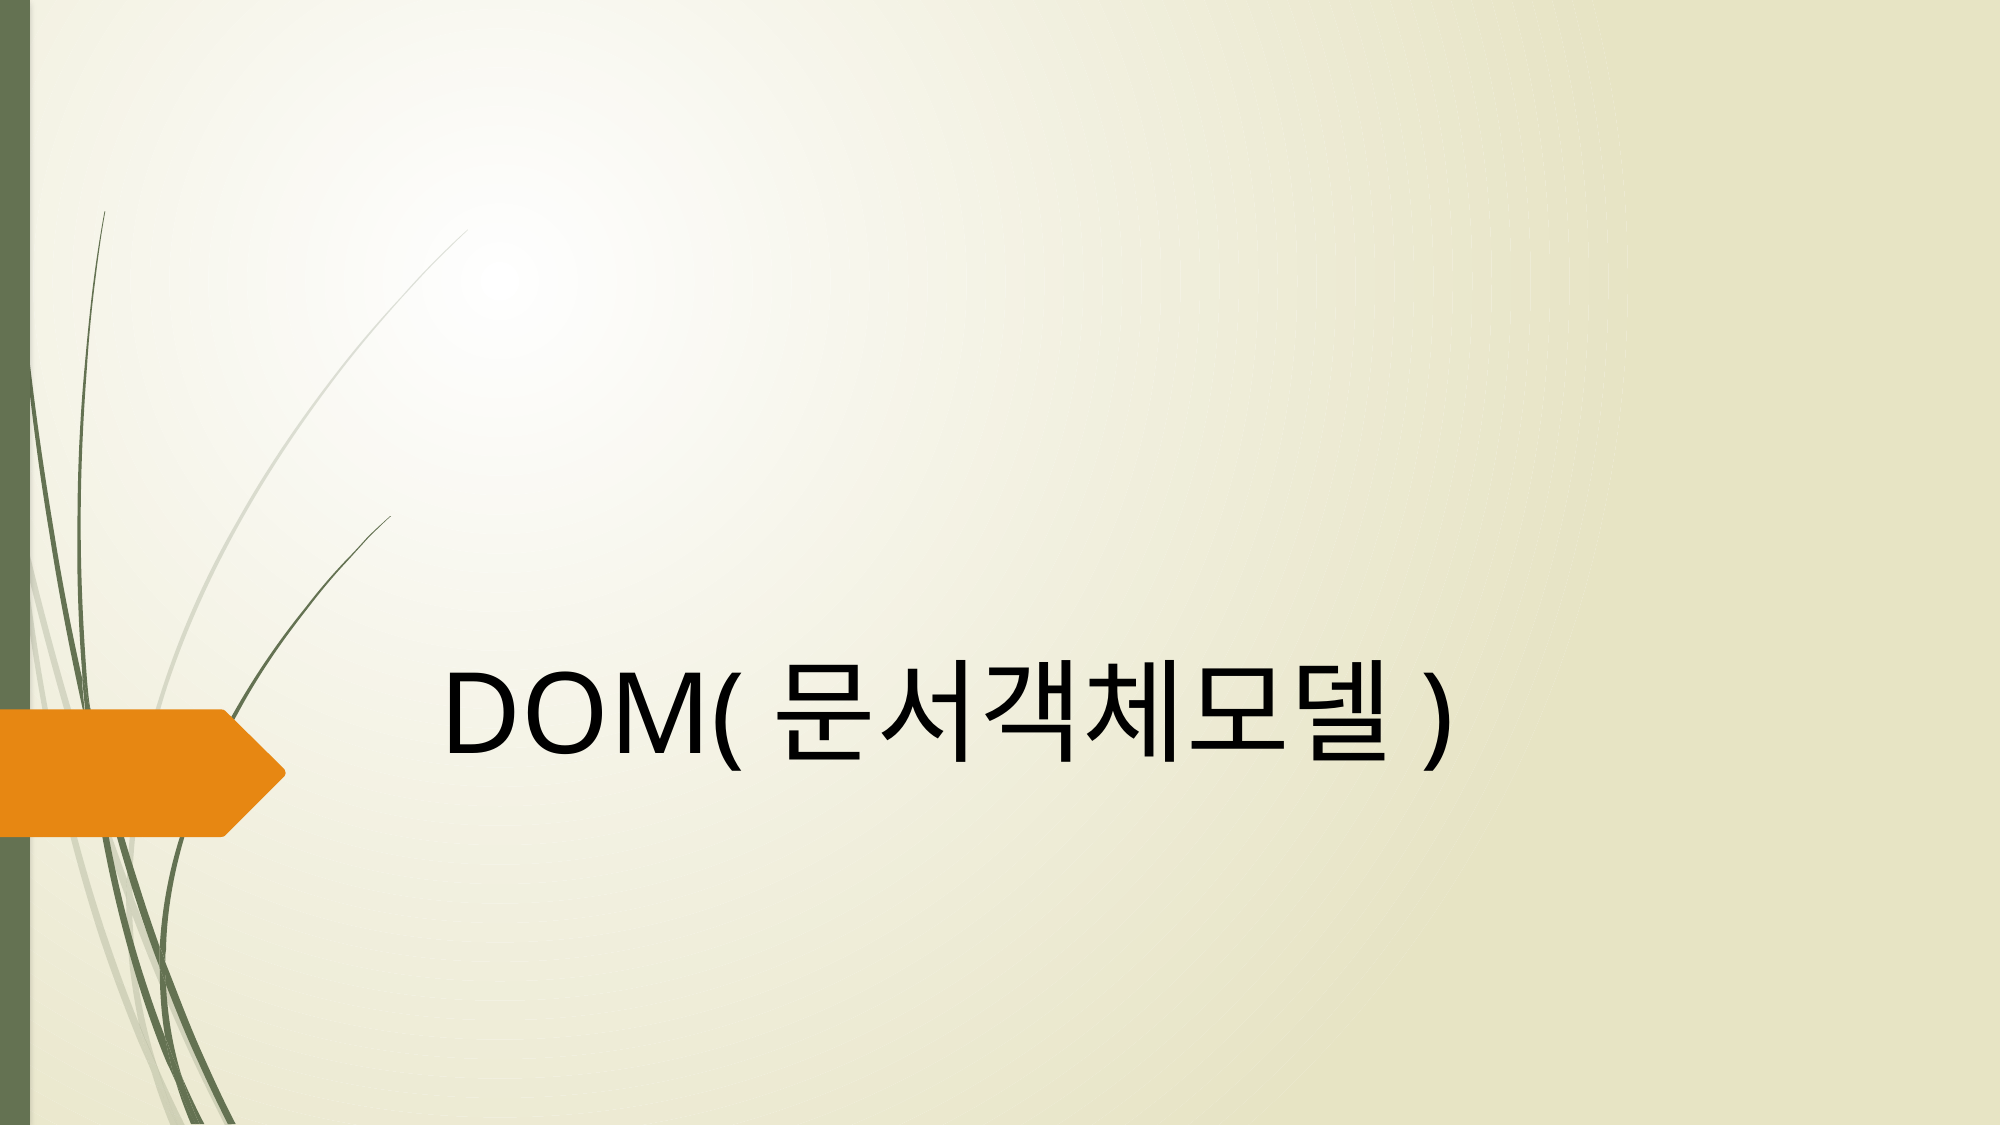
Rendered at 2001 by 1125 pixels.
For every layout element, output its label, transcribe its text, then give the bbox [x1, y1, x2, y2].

title DOM(문서객체모델) [424, 412, 1888, 784]
